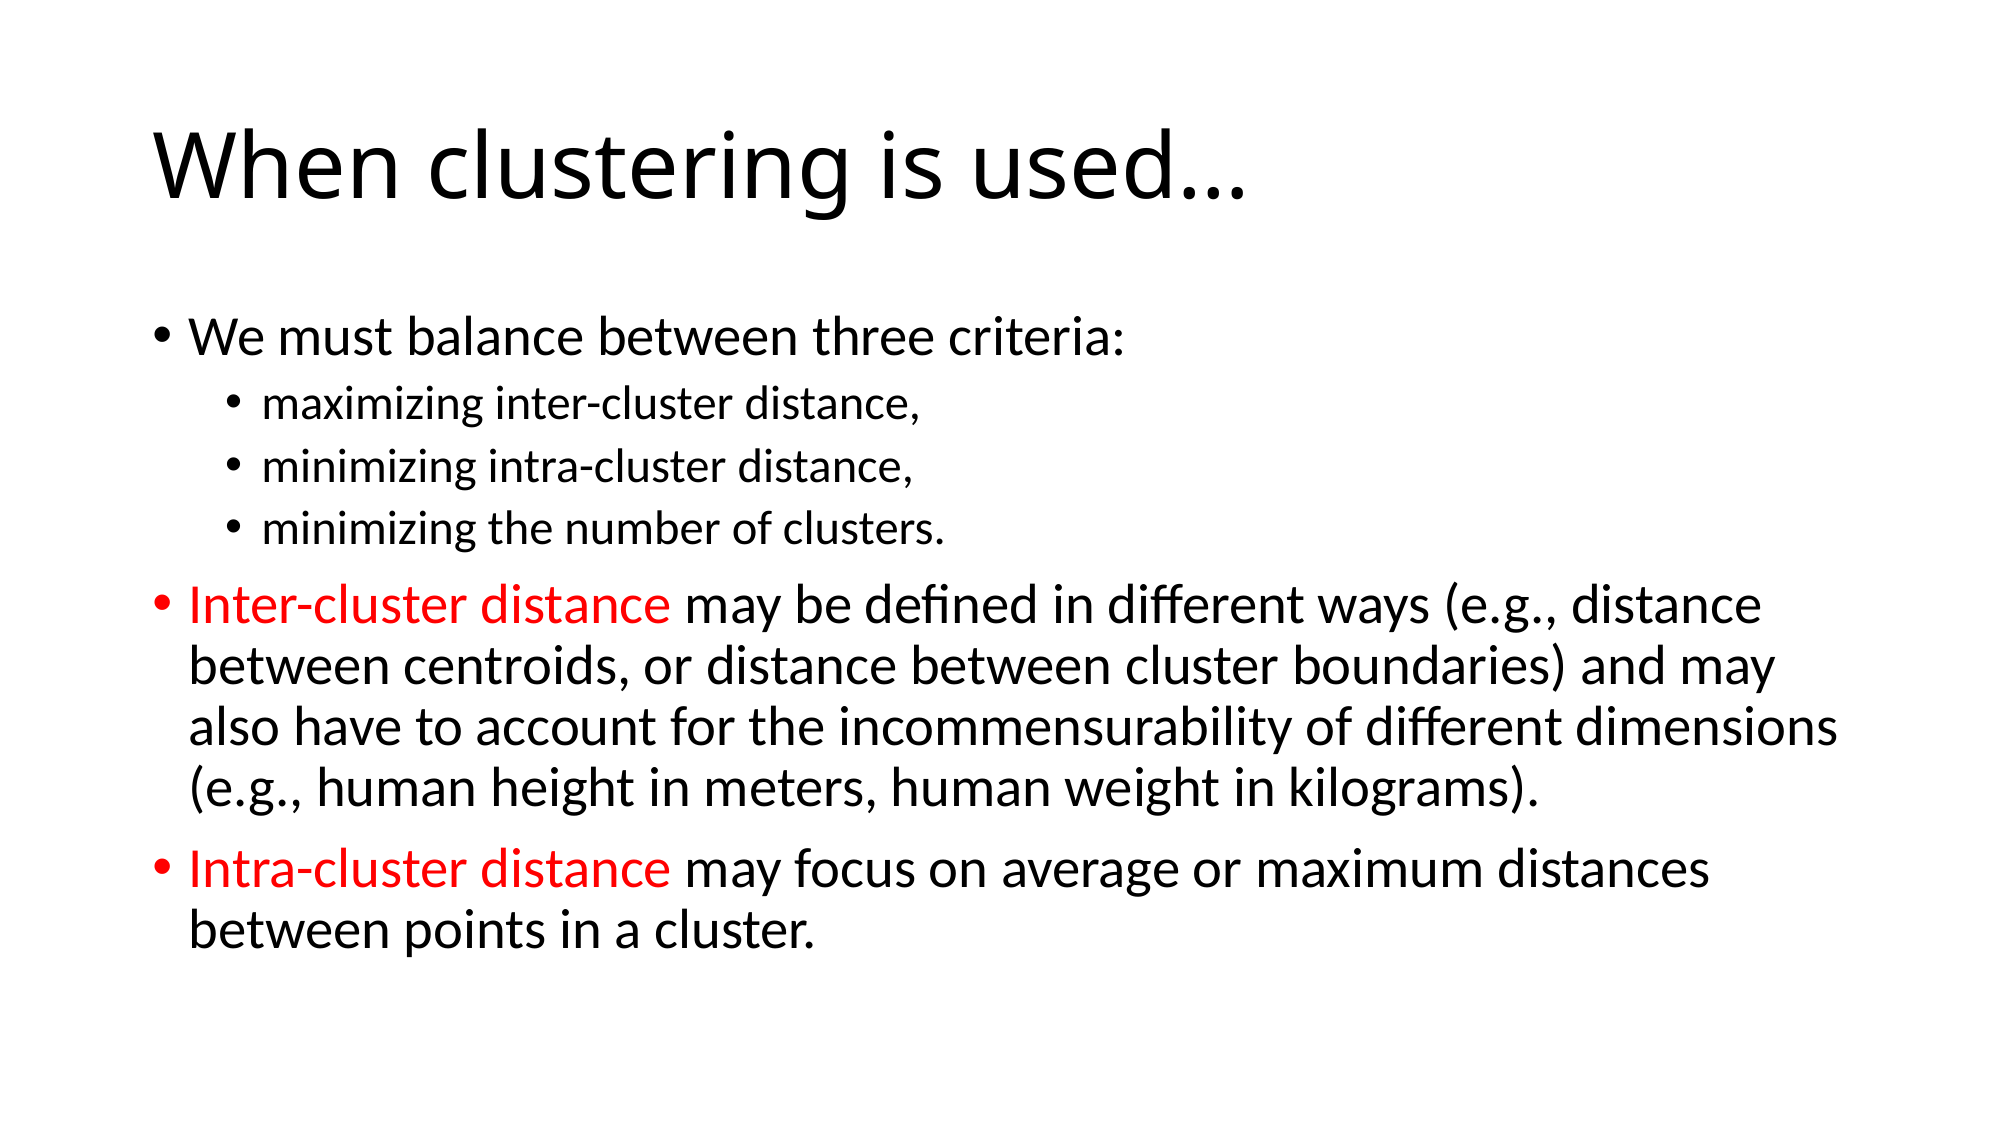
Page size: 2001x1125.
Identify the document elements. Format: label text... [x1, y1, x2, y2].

list We must balance between three criteria: maximizing inter-cluster distance, minimizing intra-cluster distance, minimizing the number of clusters. Inter-cluster distance may be defined in different ways (e.g., distance between centroids, or distance between cluster boundaries) and may also have to account for the incommensurability of different dimensions (e.g., human height in meters, human weight in kilograms). Intra-cluster distance may focus on average or maximum distances between points in a cluster. [137, 299, 1863, 1014]
title When clustering is used… [137, 59, 1863, 278]
